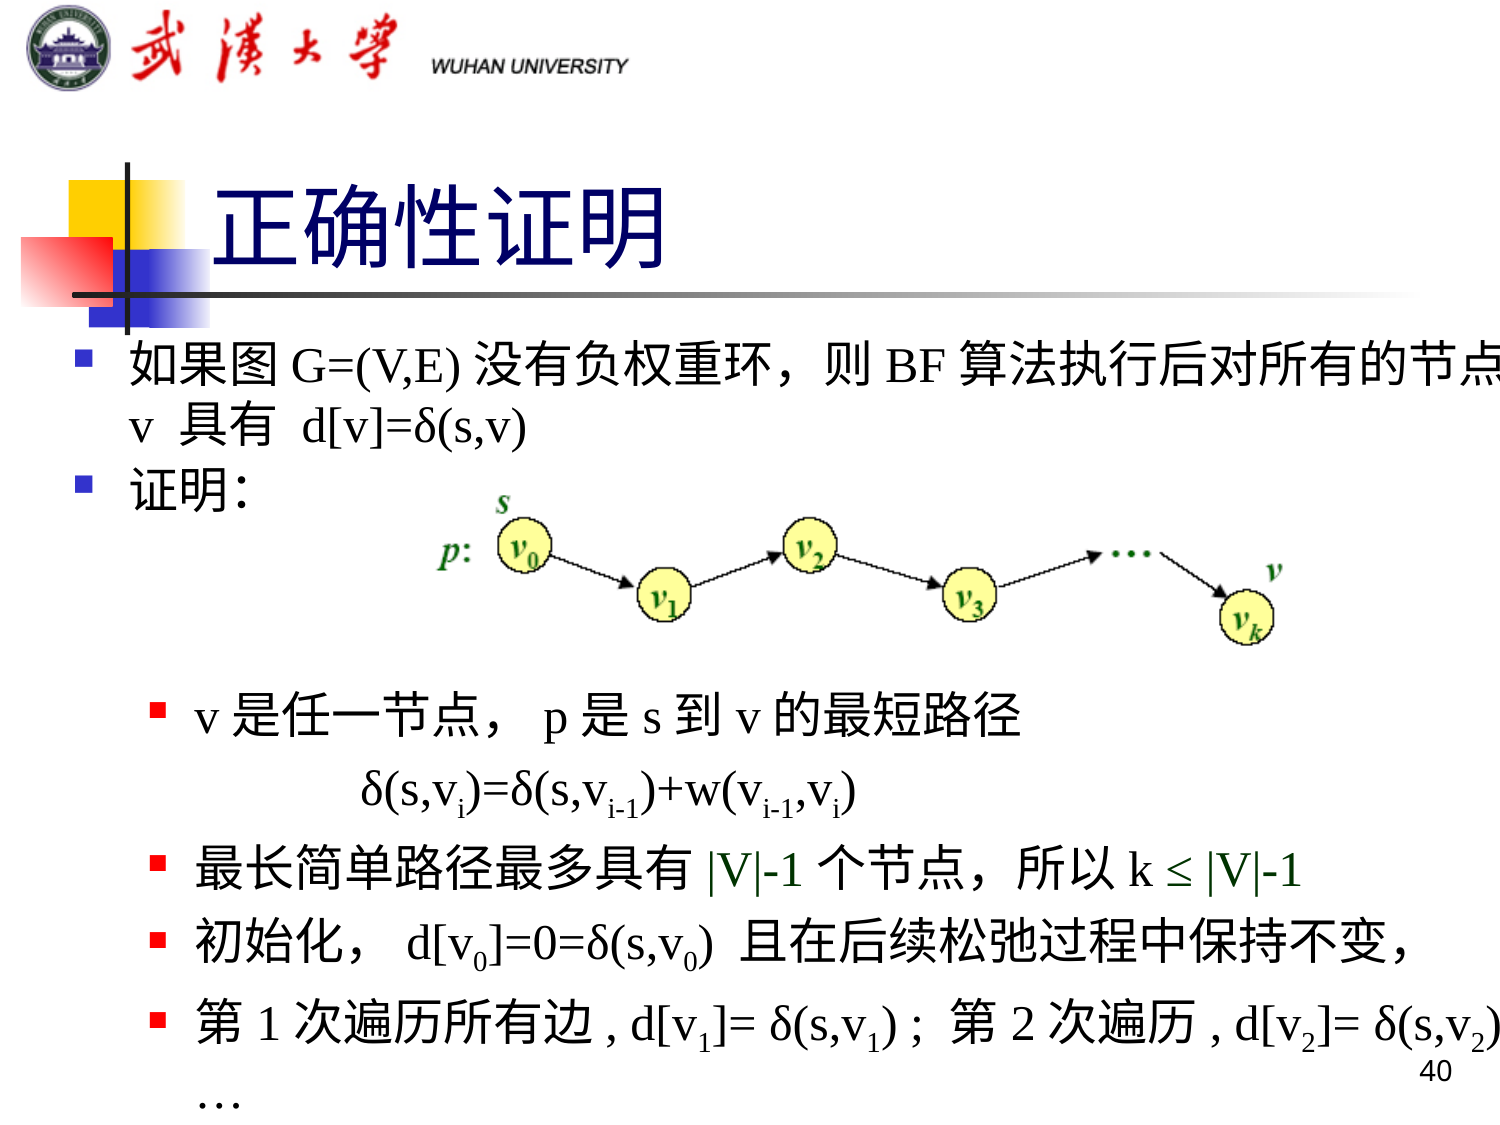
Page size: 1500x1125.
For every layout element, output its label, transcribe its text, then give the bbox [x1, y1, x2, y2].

slide_number 40 [1155, 1024, 1468, 1100]
picture [0, 0, 643, 93]
text_box 如果图G=(V,E)没有负权重环，则BF算法执行后对所有的节点v 具有 d[v]=δ(s,v) 证明： v是任一节点，p是s到v的最短路径 δ(s,vi)=δ(s,vi-1)+w(vi-1,vi) 最长简单路径最多具有|V|-1个节点，所以k ≤ |V|-1 初始化，d[v0]=0=δ(s,v0) 且在后续松弛过程中保持不变， 第1次遍历所有边, d[v1]= δ(s,v1) ; 第2次遍历, d[v2]= δ(s,v2); … 第k次遍历, d[vk]= δ(s,vk) [57, 324, 1500, 1125]
picture [432, 484, 1296, 657]
text_box 正确性证明 [194, 162, 1408, 287]
